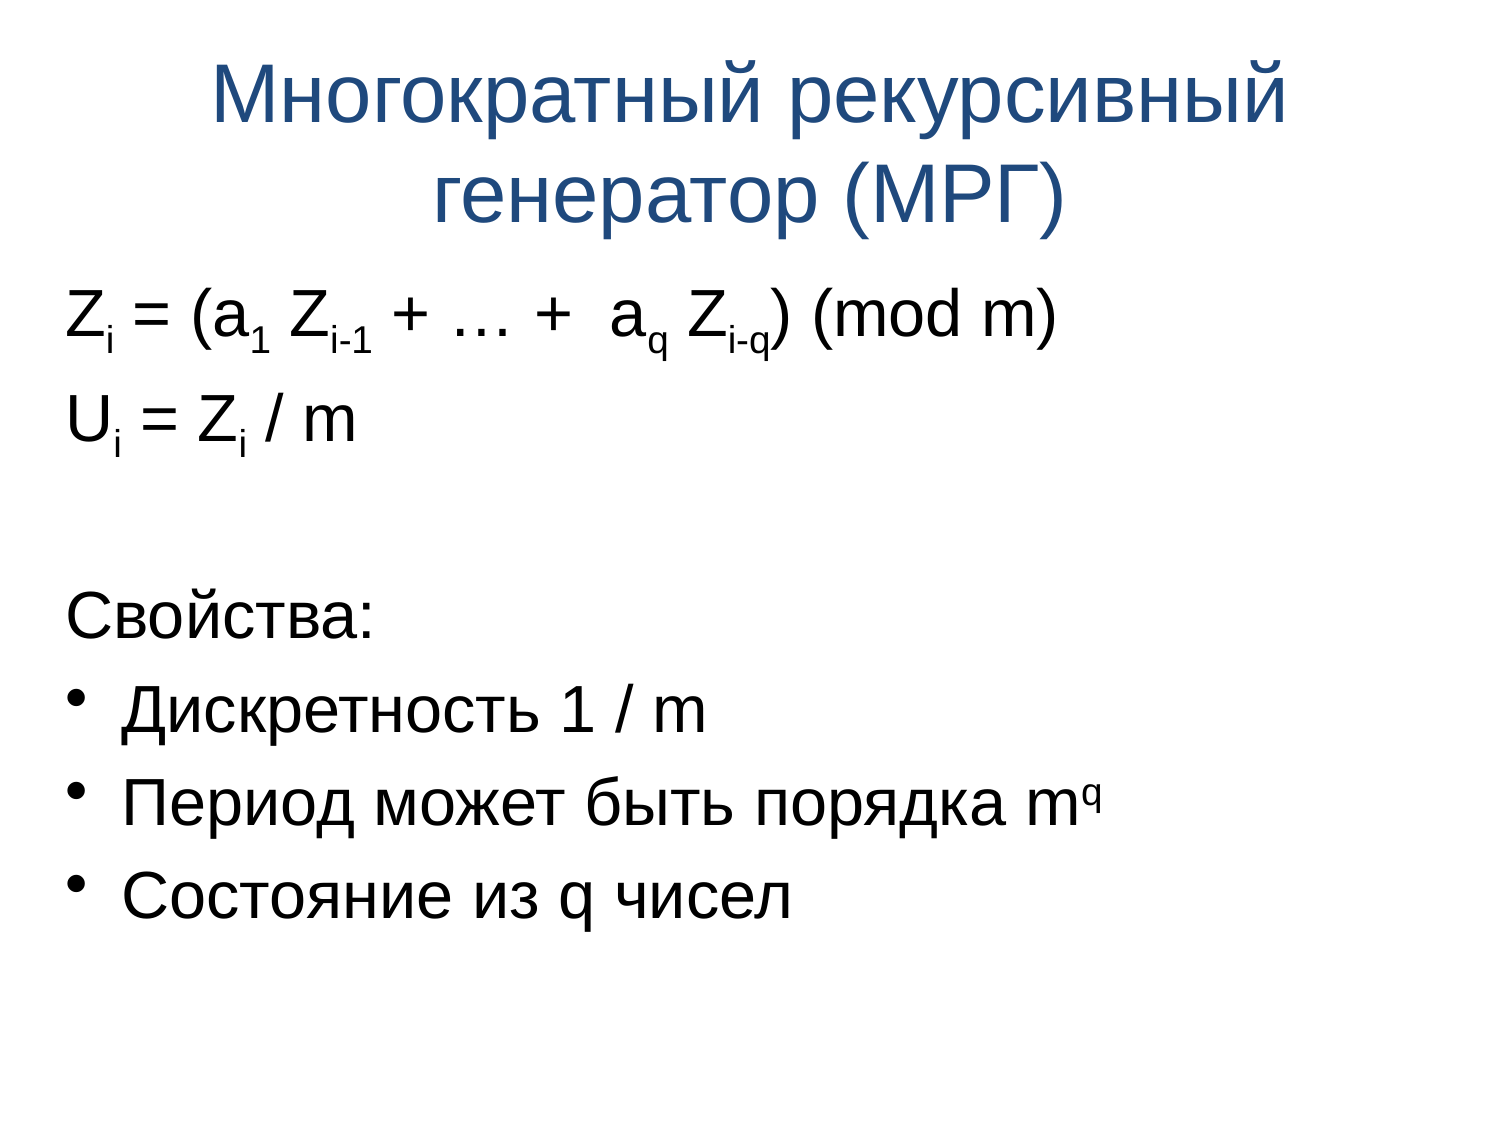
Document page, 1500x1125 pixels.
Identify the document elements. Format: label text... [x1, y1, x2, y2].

title Многократный рекурсивный генератор (МРГ) [75, 45, 1425, 233]
list Zi = (a1 Zi-1 + … + aq Zi-q) (mod m) Ui = Zi / m Свойства: Дискретность 1 / m Период может быть порядка mq Состояние из q чисел [50, 262, 1463, 1005]
